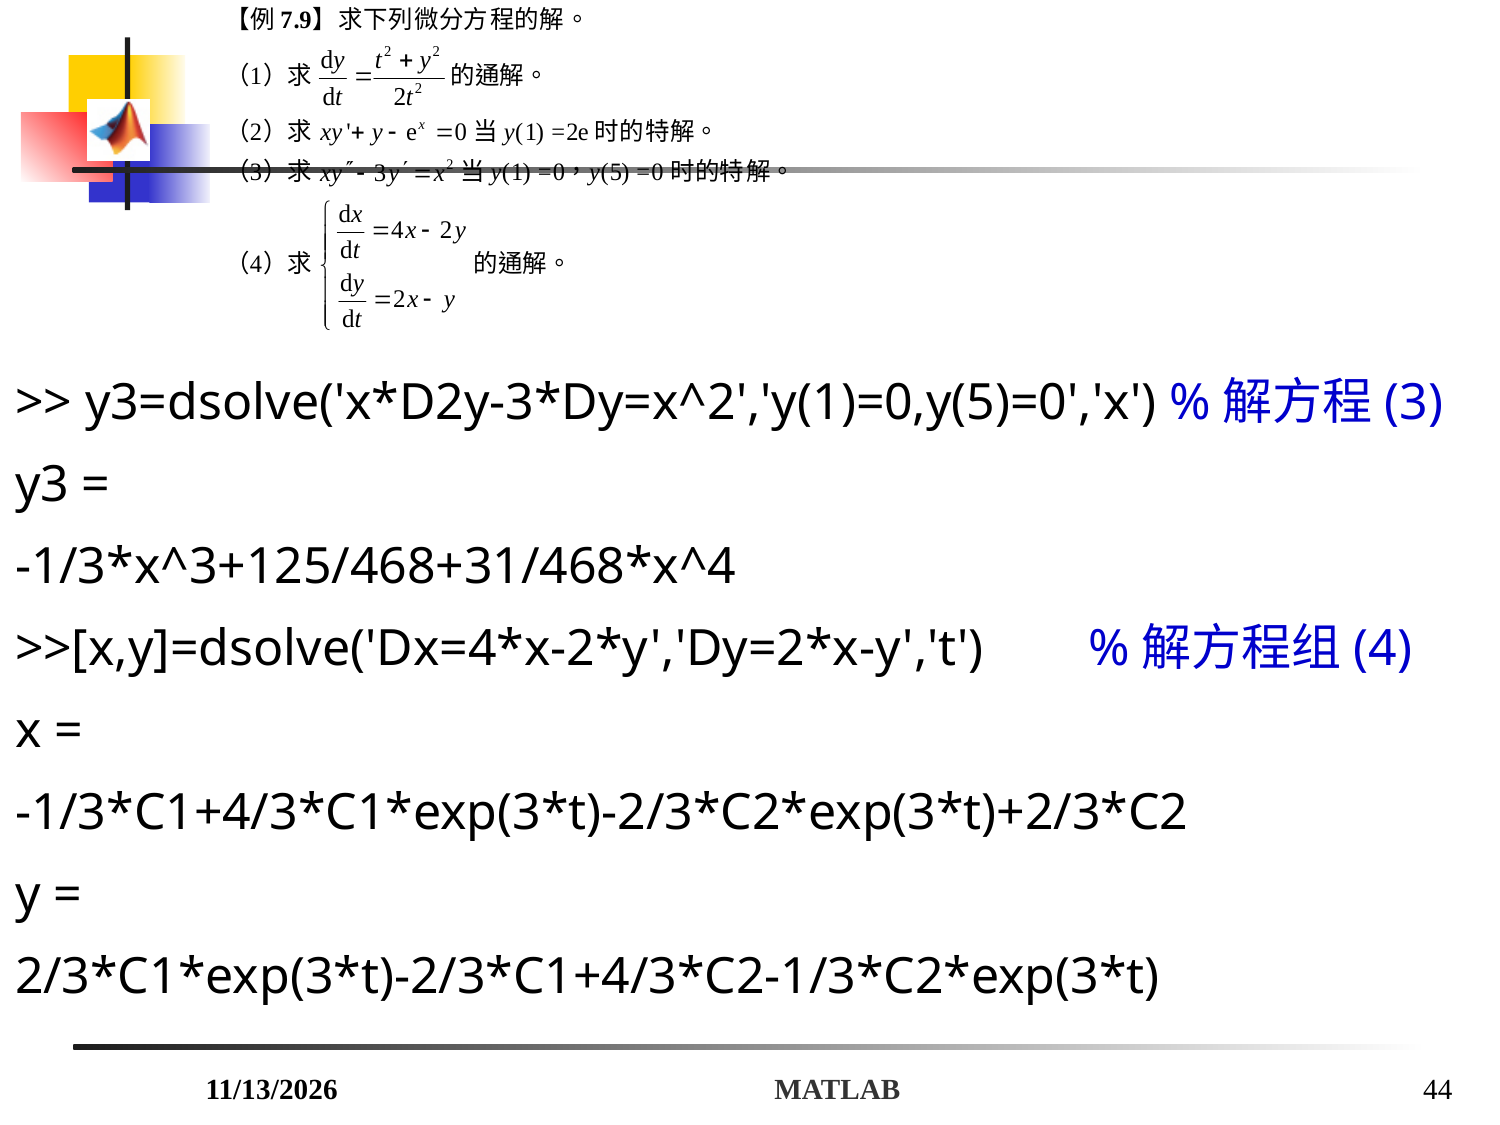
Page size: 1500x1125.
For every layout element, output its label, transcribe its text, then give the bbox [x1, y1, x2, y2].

picture [87, 99, 150, 161]
footer MATLAB [599, 1037, 1076, 1113]
list >> y3=dsolve('x*D2y-3*Dy=x^2','y(1)=0,y(5)=0','x') %解方程(3) y3 = -1/3*x^3+125/468+31/468*x^4 >>[x,y]=dsolve('Dx=4*x-2*y','Dy=2*x-y','t') %解方程组(4) x = -1/3*C1+4/3*C1*exp(3*t)-2/3*C2*exp(3*t)+2/3*C2 y = 2/3*C1*exp(3*t)-2/3*C1+4/3*C2-1/3*C2*exp(3*t) [0, 349, 1500, 987]
picture [187, 0, 1248, 337]
slide_number 44 [1154, 1037, 1468, 1113]
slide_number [190, 1037, 504, 1113]
